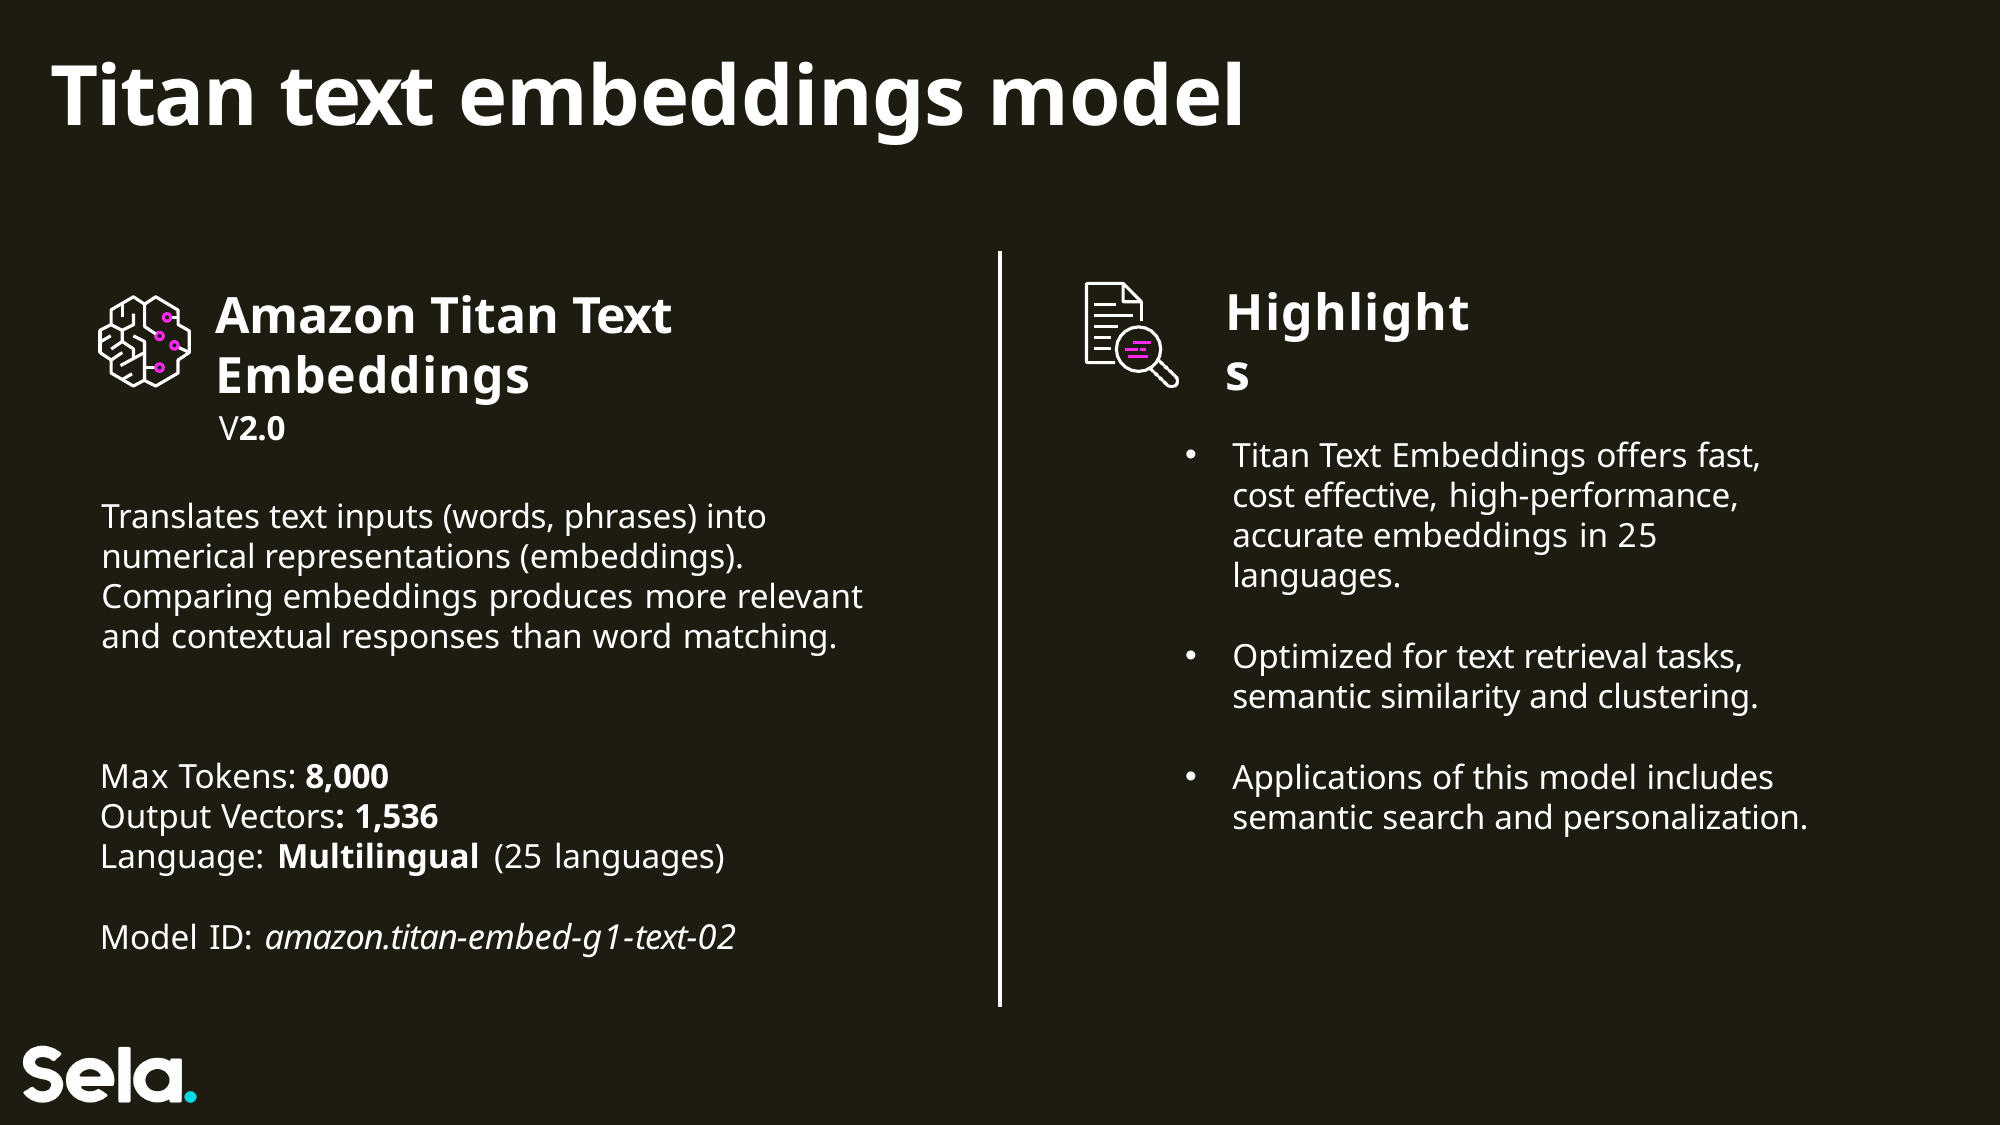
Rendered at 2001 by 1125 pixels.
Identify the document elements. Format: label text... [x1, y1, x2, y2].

text_box Max Tokens: 8,000 Output Vectors: 1,536 Language: Multilingual (25 languages) Model ID: amazon.titan-embed-g1-text-02 [97, 752, 747, 957]
text_box Titan Text Embeddings offers fast, cost effective, high-performance, accurate embeddings in 25 languages. Optimized for text retrieval tasks, semantic similarity and clustering. Applications of this model includes semantic search and personalization. [1183, 432, 1887, 837]
title Titan text embeddings model [47, 39, 1953, 230]
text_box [98, 295, 192, 388]
text_box Highlights [1223, 278, 1473, 401]
picture [8, 1022, 212, 1125]
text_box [1084, 281, 1179, 388]
text_box Amazon Titan Text Embeddings V2.0 Translates text inputs (words, phrases) into numerical representations (embeddings). Comparing embeddings produces more relevant and contextual responses than word matching. [99, 275, 964, 655]
